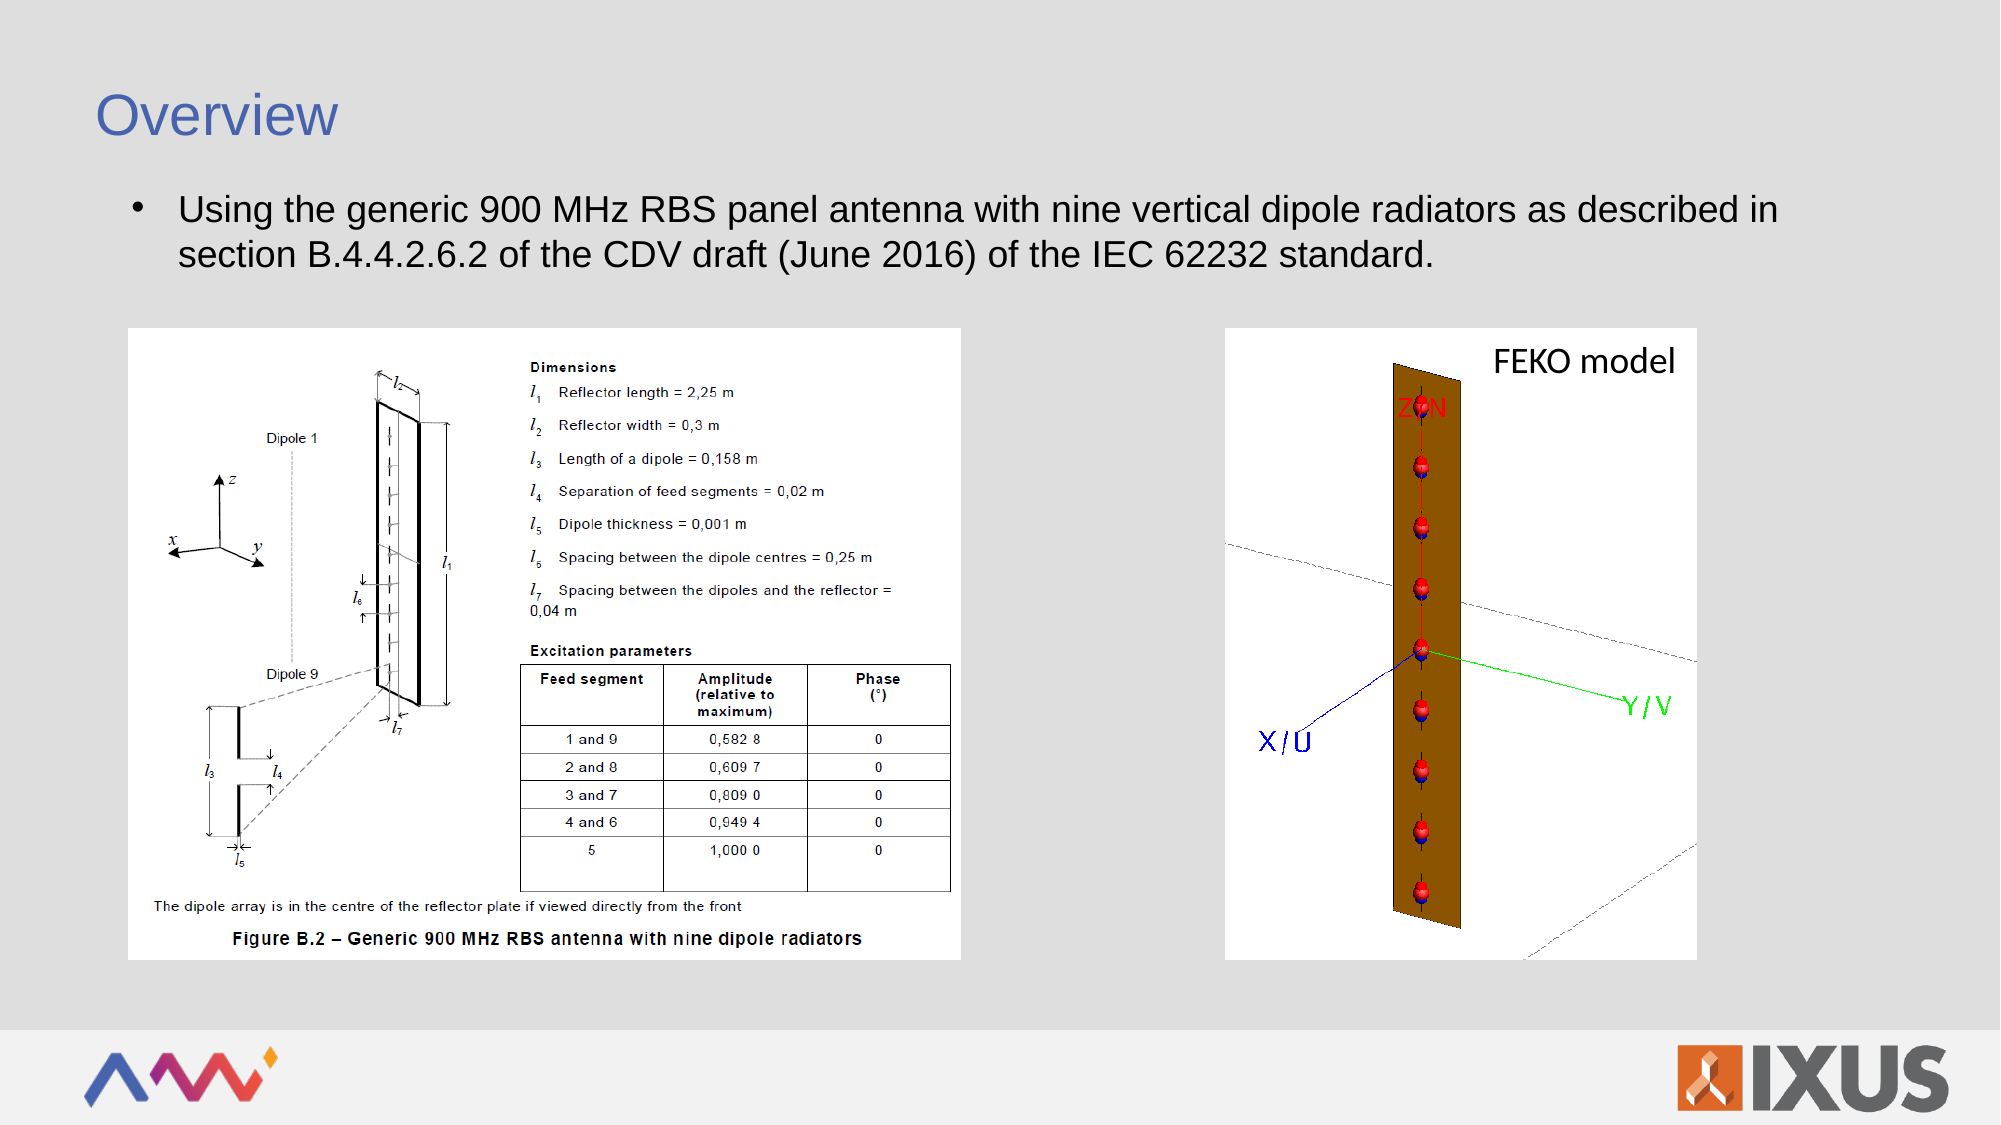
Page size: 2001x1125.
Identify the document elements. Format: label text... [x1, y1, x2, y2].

picture [128, 328, 961, 960]
title Overview [80, 56, 1920, 178]
picture [84, 1046, 279, 1109]
picture [1667, 1035, 1958, 1122]
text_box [1225, 328, 1697, 960]
text_box Using the generic 900 MHz RBS panel antenna with nine vertical dipole radiators as described in section B.4.4.2.6.2 of the CDV draft (June 2016) of the IEC 62232 standard. [116, 177, 1884, 327]
